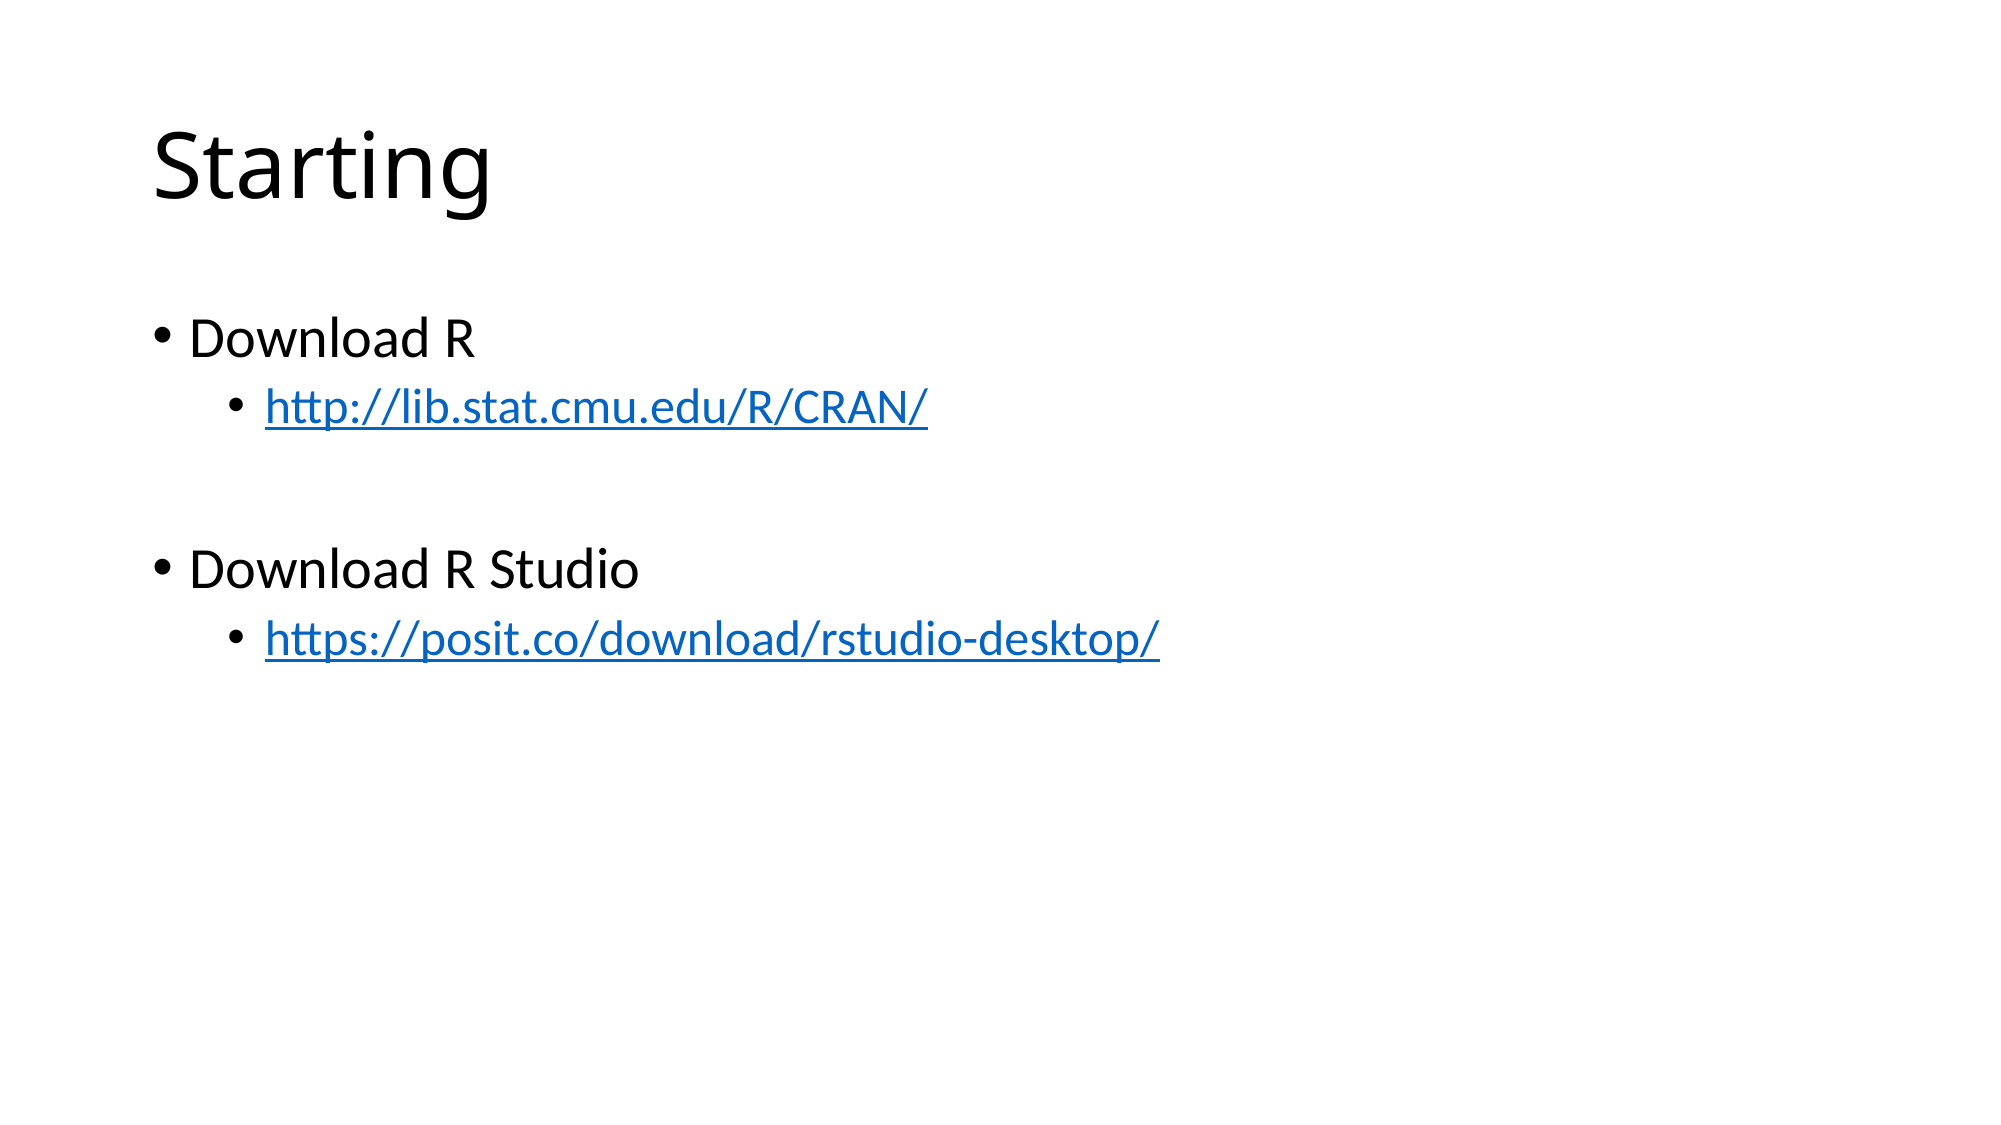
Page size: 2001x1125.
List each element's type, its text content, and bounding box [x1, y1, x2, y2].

title Starting [137, 59, 1863, 278]
list Download R http://lib.stat.cmu.edu/R/CRAN/ Download R Studio https://posit.co/download/rstudio-desktop/ [137, 299, 1863, 1014]
